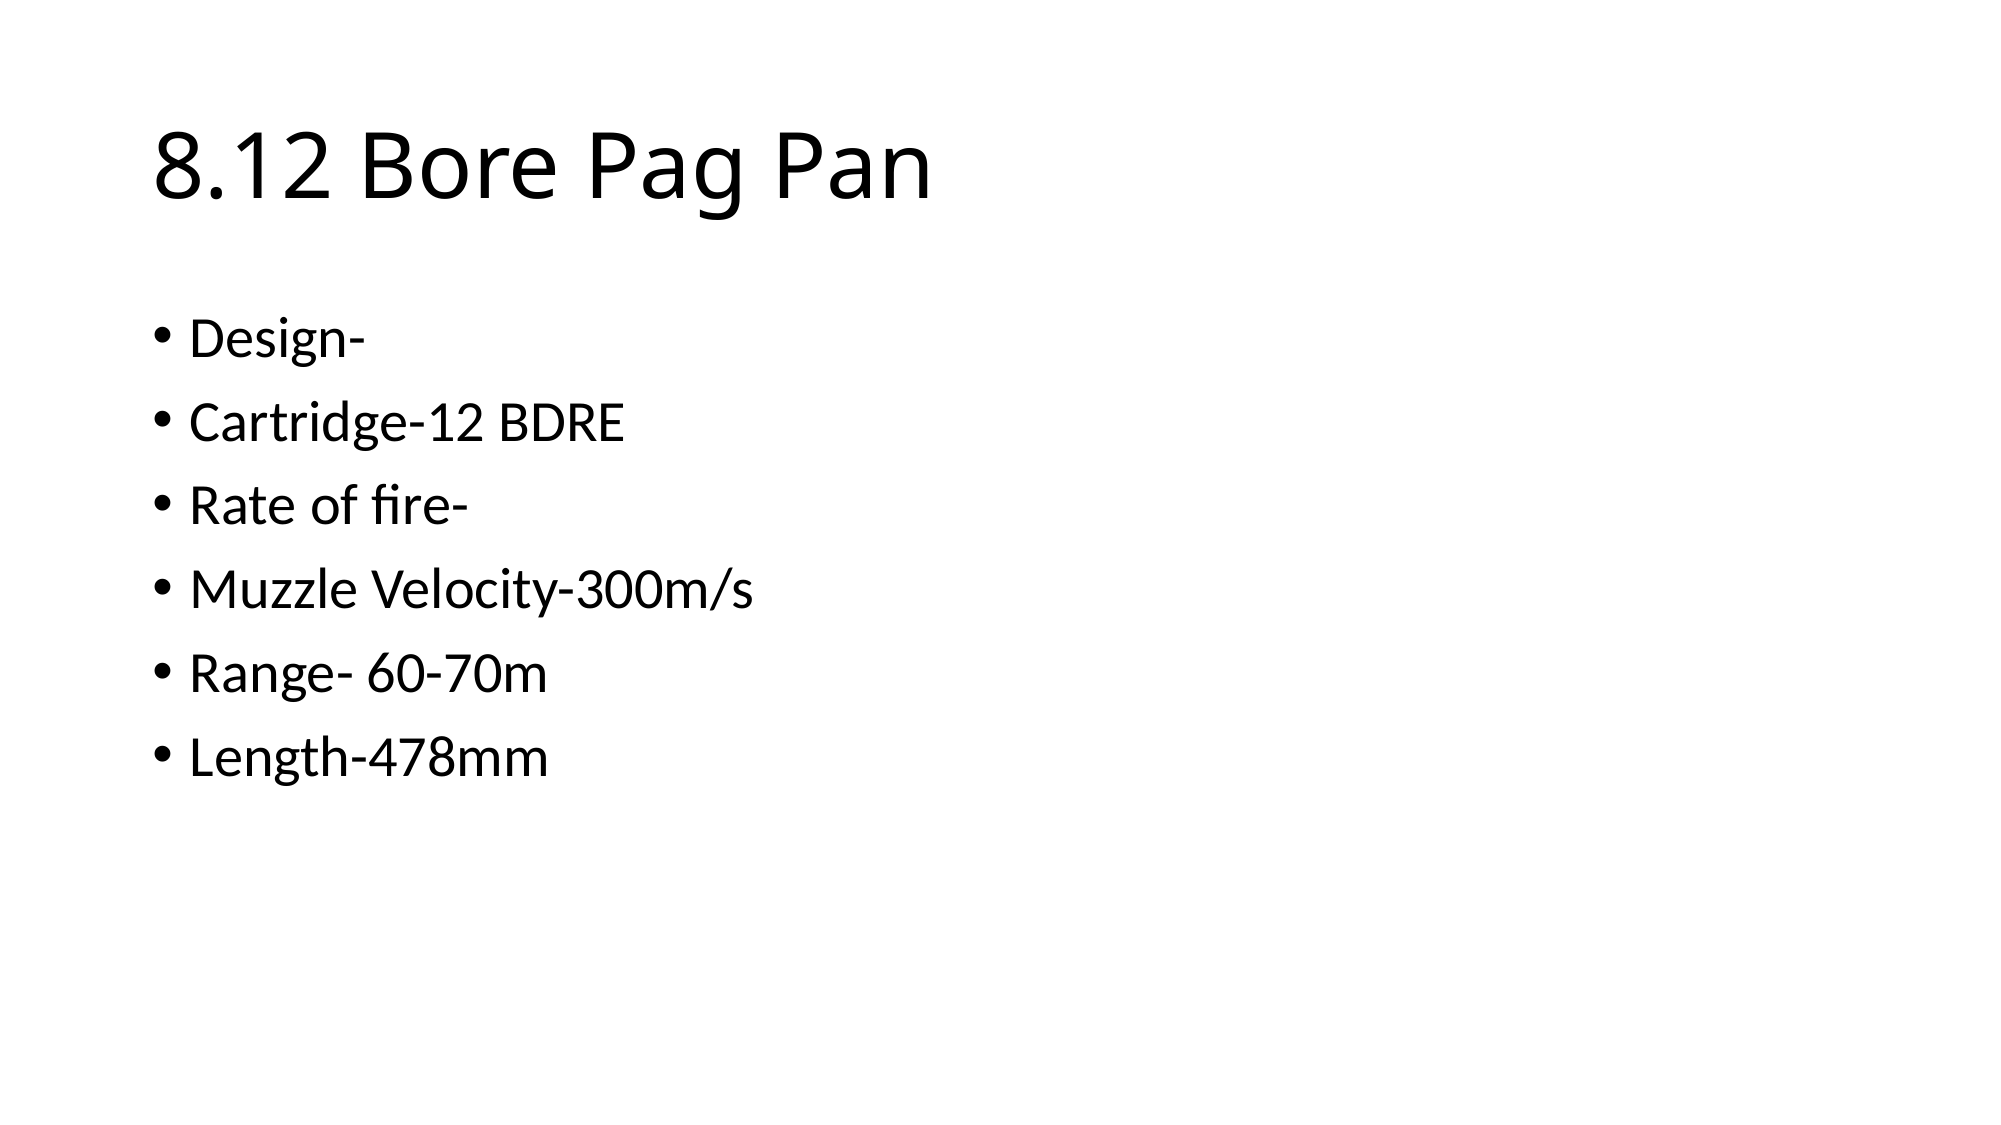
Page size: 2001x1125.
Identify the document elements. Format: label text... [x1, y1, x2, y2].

list Design- Cartridge-12 BDRE Rate of fire- Muzzle Velocity-300m/s Range- 60-70m Length-478mm [137, 299, 1863, 1014]
title 8.12 Bore Pag Pan [137, 59, 1863, 278]
